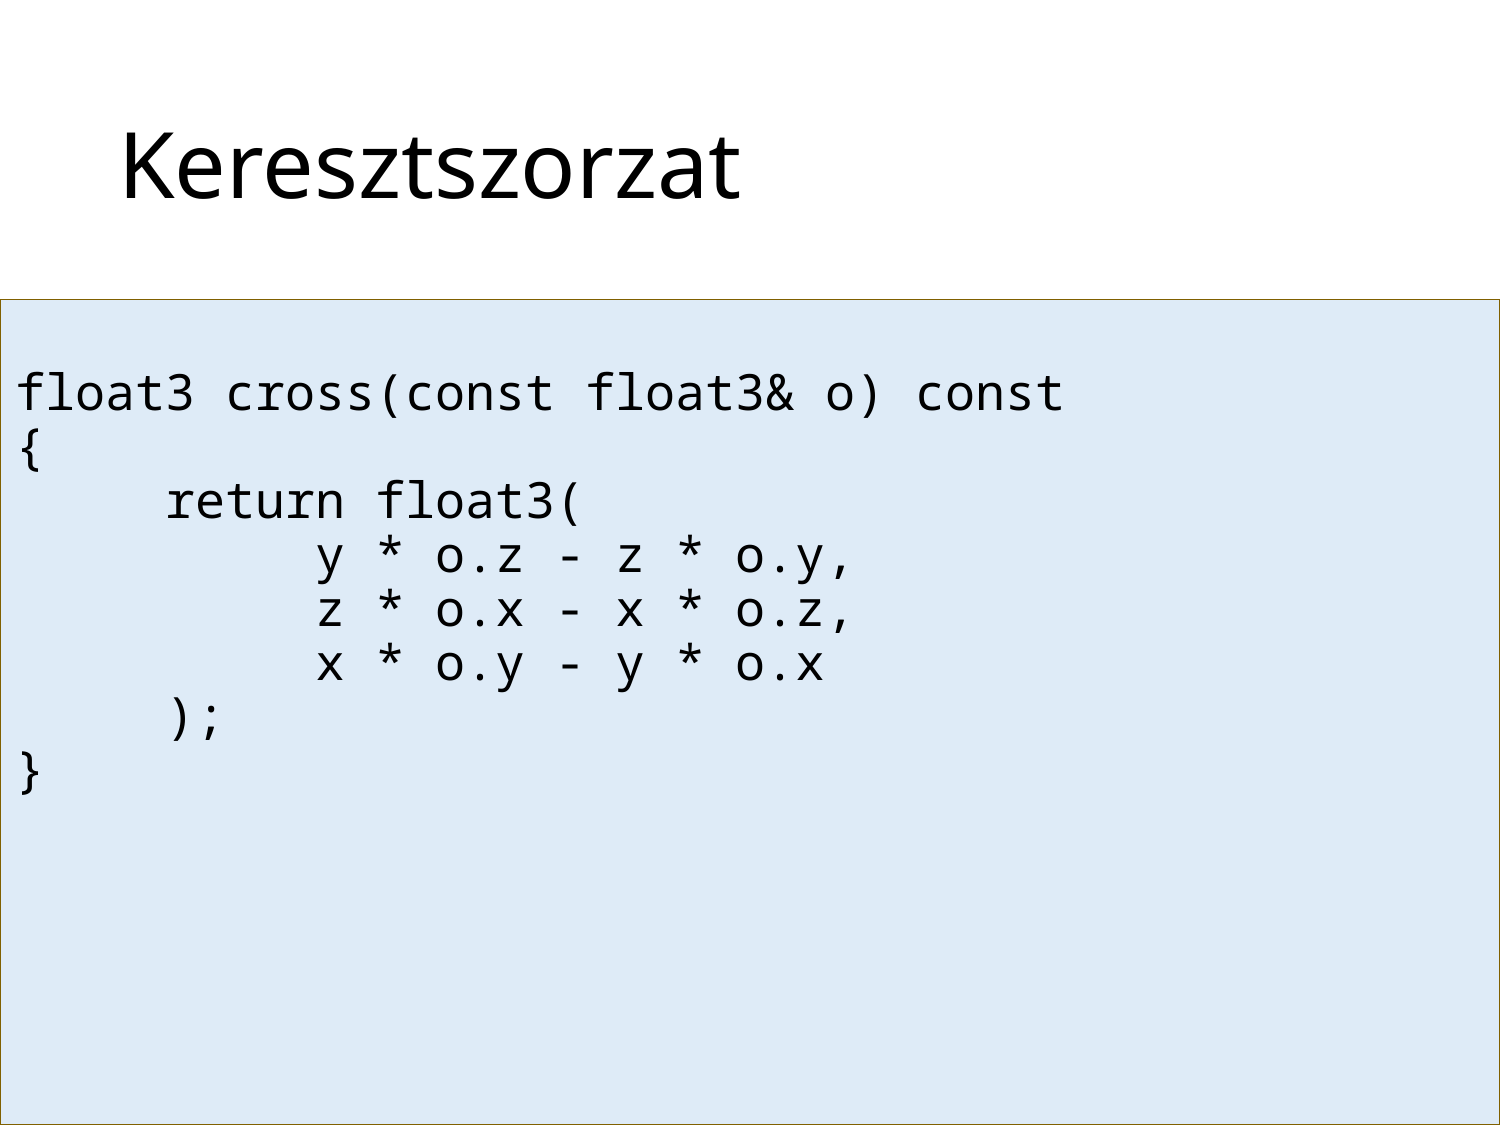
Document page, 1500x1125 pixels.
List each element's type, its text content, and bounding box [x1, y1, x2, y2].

list float3 cross(const float3& o) const { return float3( y * o.z - z * o.y, z * o.x - x * o.z, x * o.y - y * o.x ); } [0, 299, 1500, 1125]
title Keresztszorzat [103, 59, 1397, 278]
